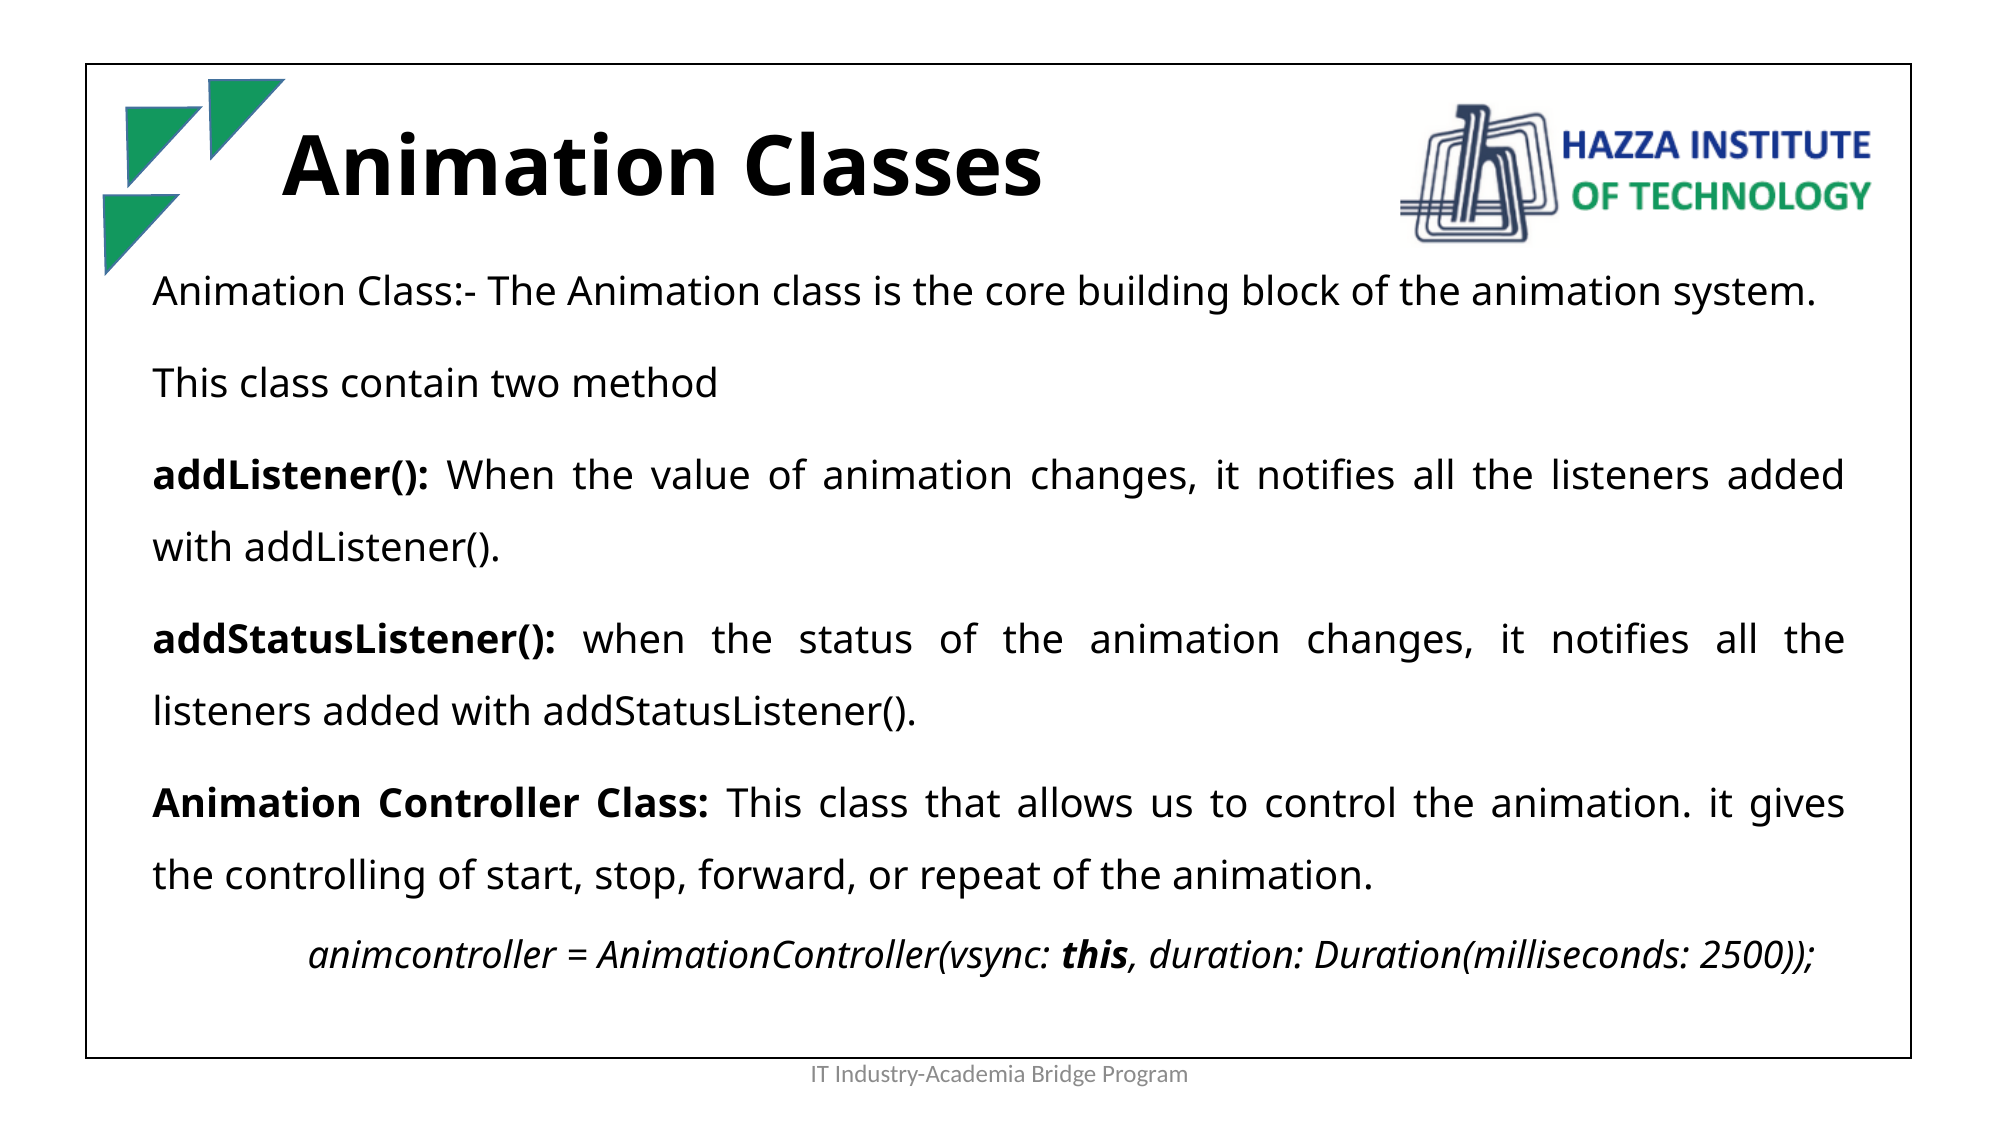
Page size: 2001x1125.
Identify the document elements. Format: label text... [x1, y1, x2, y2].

text_box [85, 63, 137, 1059]
text_box [1863, 63, 1912, 1059]
list Animation Class:- The Animation class is the core building block of the animation system. This class contain two method addListener(): When the value of animation changes, it notifies all the listeners added with addListener(). addStatusListener(): when the status of the animation changes, it notifies all the listeners added with addStatusListener(). Animation Controller Class: This class that allows us to control the animation. it gives the controlling of start, stop, forward, or repeat of the animation. animcontroller = AnimationController(vsync: this, duration: Duration(milliseconds: 2500)); [137, 234, 1863, 1104]
title Animation Classes [137, 59, 1863, 234]
footer IT Industry-Academia Bridge Program [662, 1042, 1338, 1103]
picture [1392, 100, 1889, 248]
text_box [102, 194, 137, 276]
